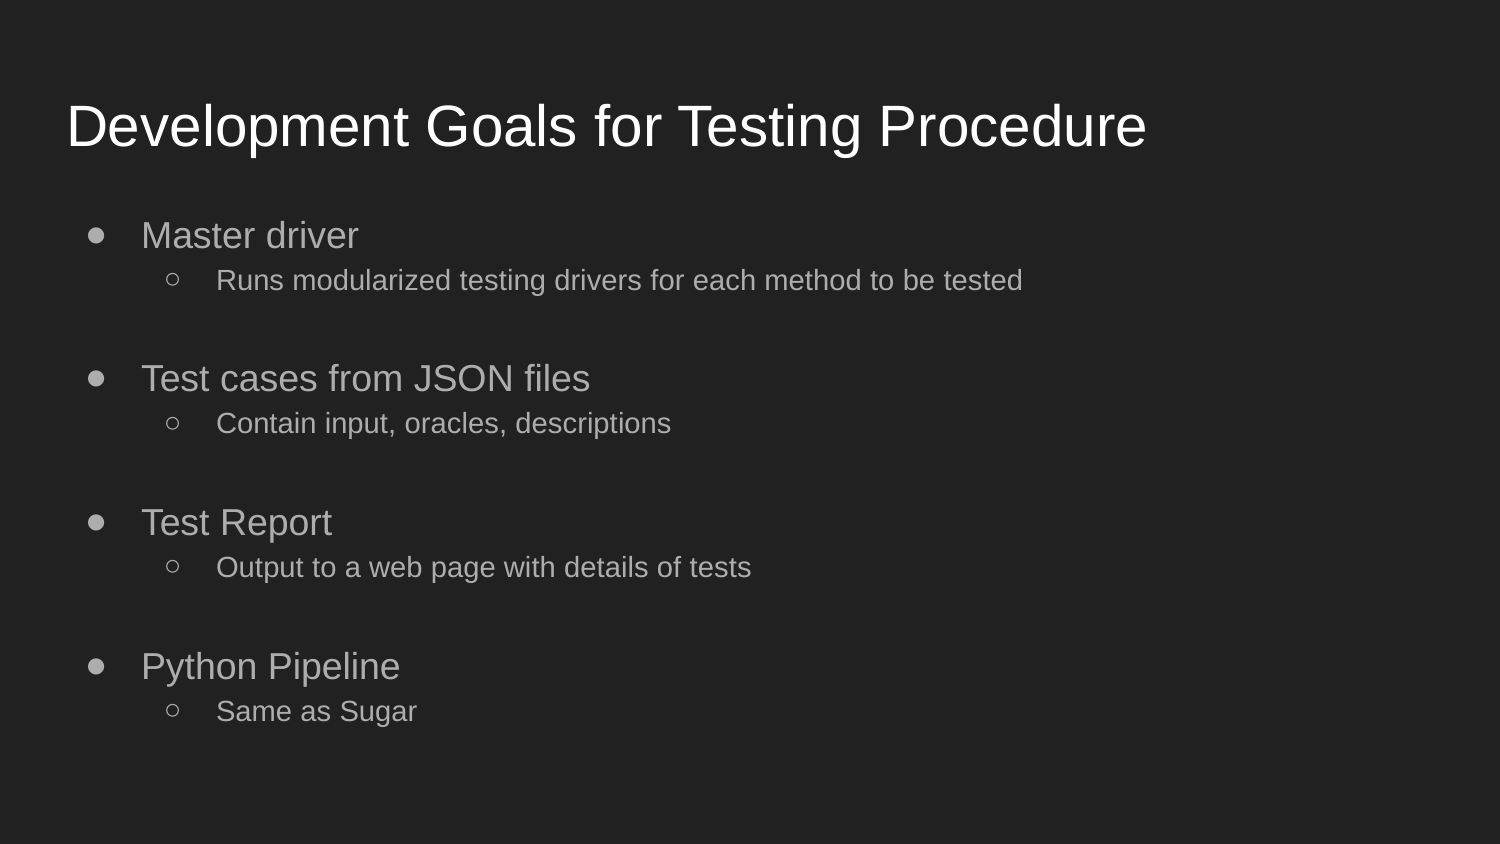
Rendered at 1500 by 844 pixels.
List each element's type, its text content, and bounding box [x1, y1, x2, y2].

list Master driver Runs modularized testing drivers for each method to be tested Test cases from JSON files Contain input, oracles, descriptions Test Report Output to a web page with details of tests Python Pipeline Same as Sugar [51, 189, 1275, 750]
title Development Goals for Testing Procedure [51, 72, 1449, 167]
